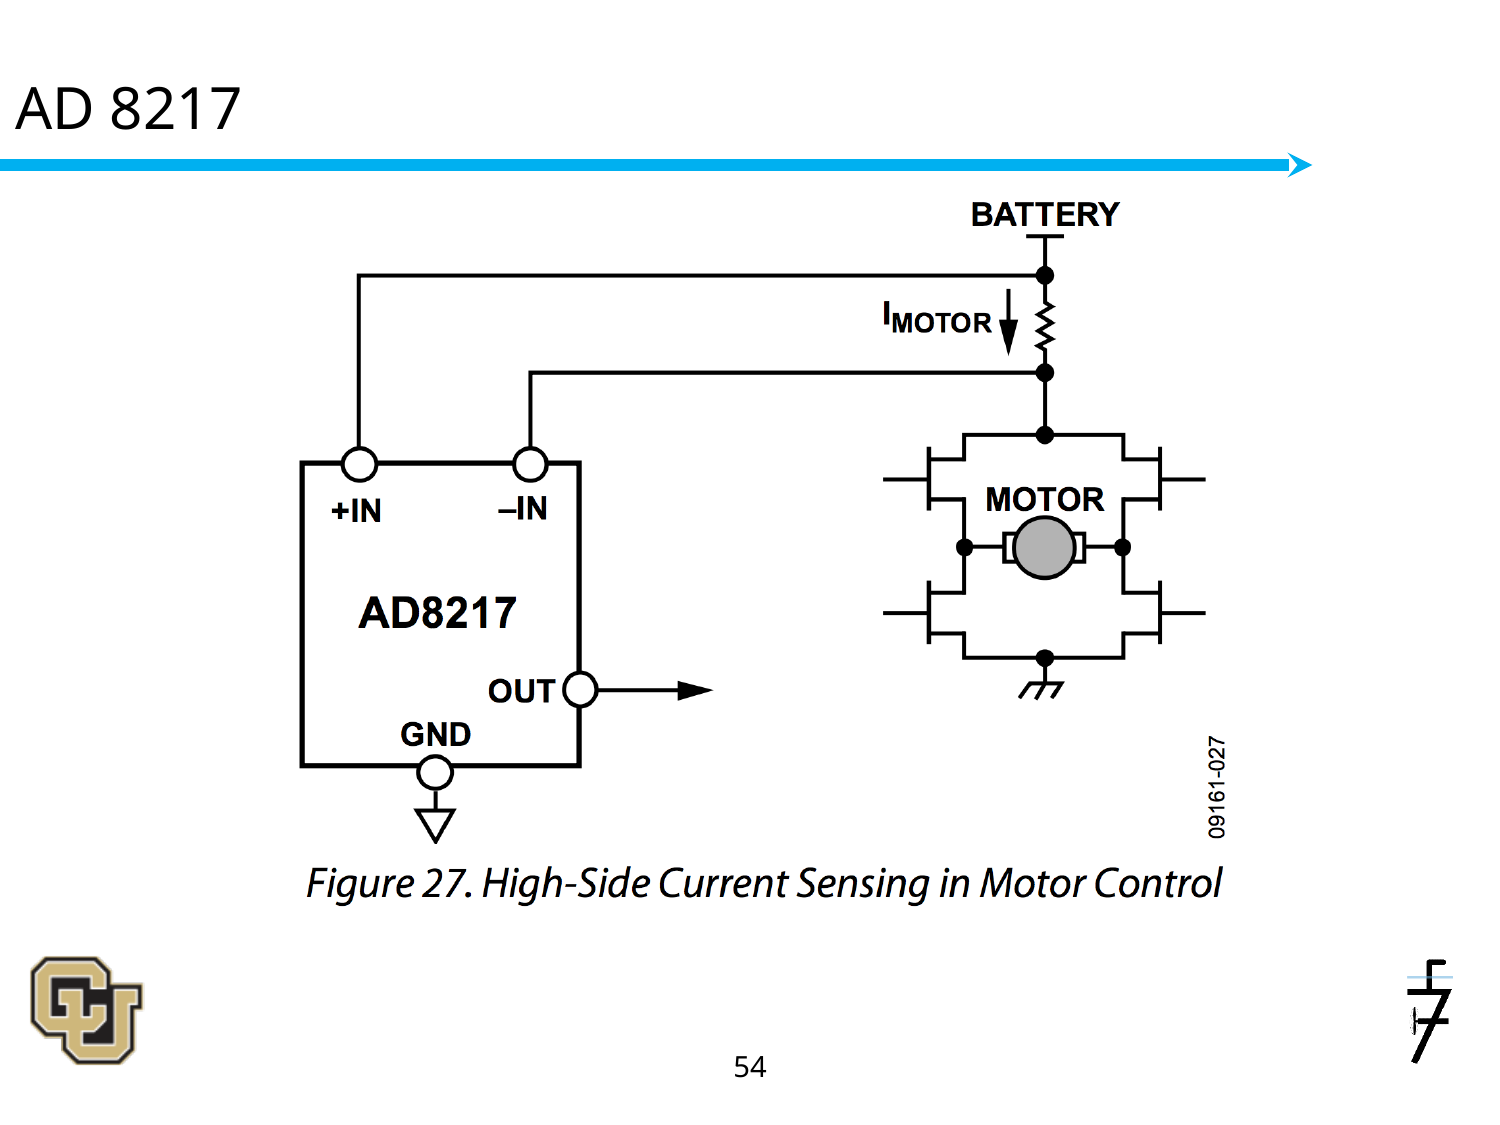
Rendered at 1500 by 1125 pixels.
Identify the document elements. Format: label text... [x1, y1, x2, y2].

picture [24, 950, 150, 1075]
picture [1387, 956, 1463, 1069]
slide_number ‹#› [575, 1041, 925, 1120]
picture [113, 191, 1387, 934]
title AD 8217 [0, 12, 1350, 200]
